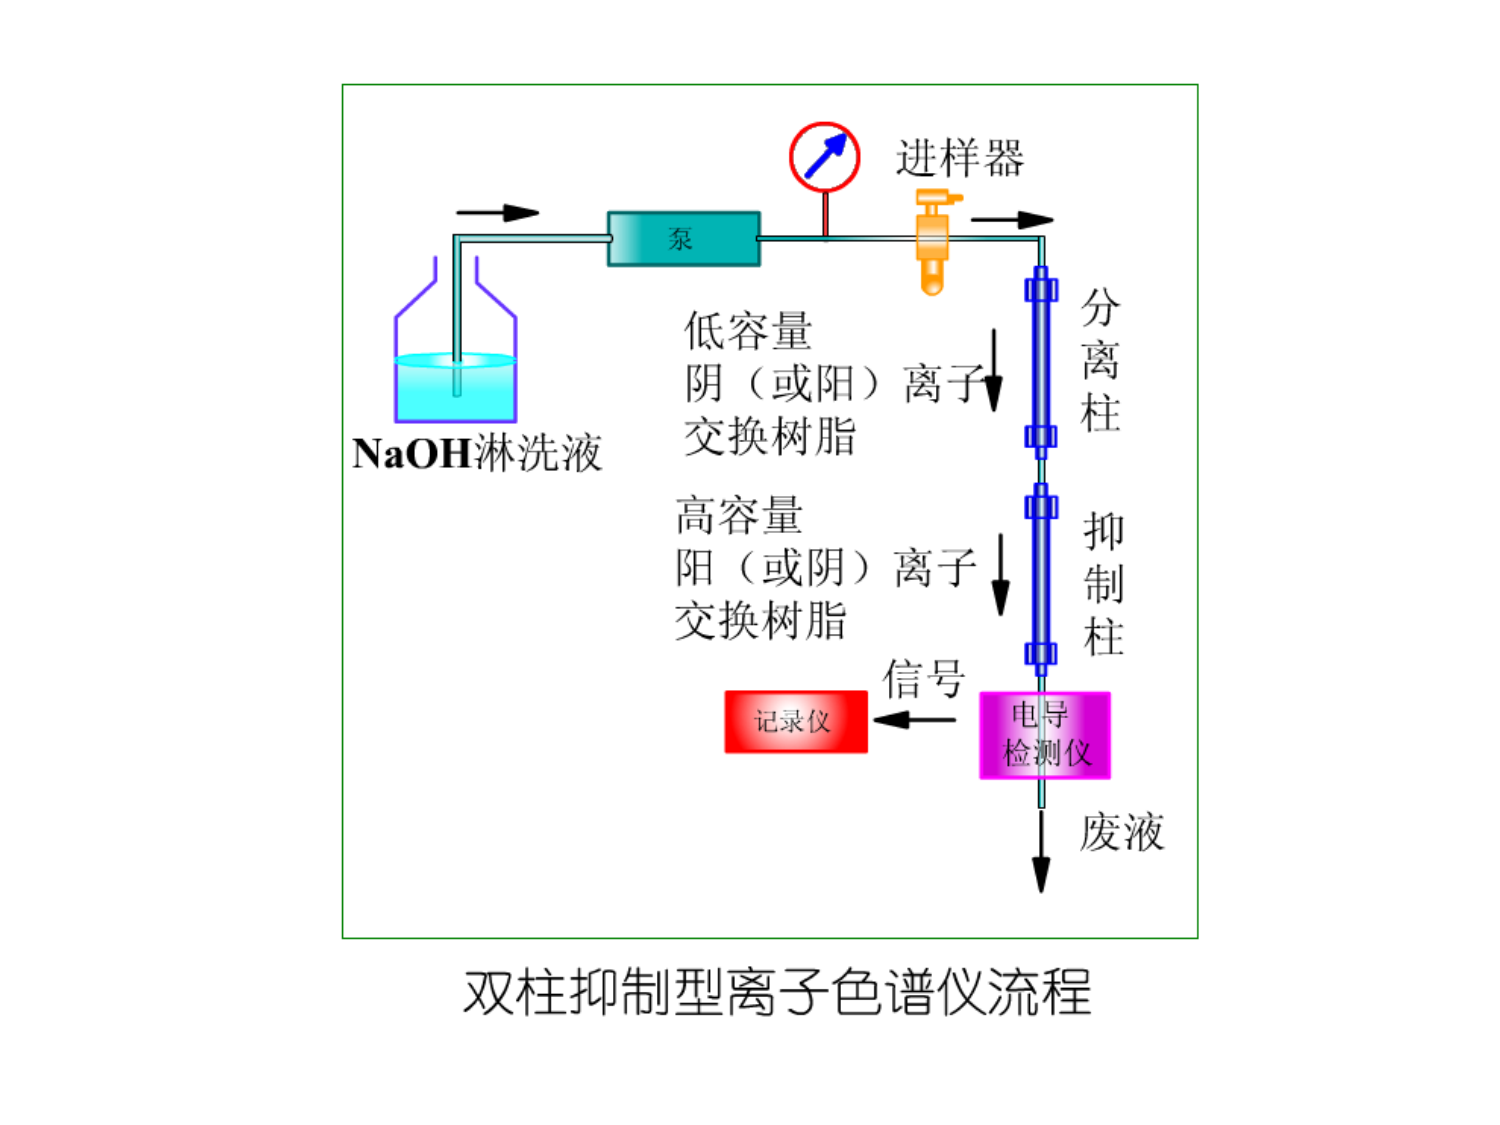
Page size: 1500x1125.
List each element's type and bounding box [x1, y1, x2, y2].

picture [336, 77, 1212, 1041]
